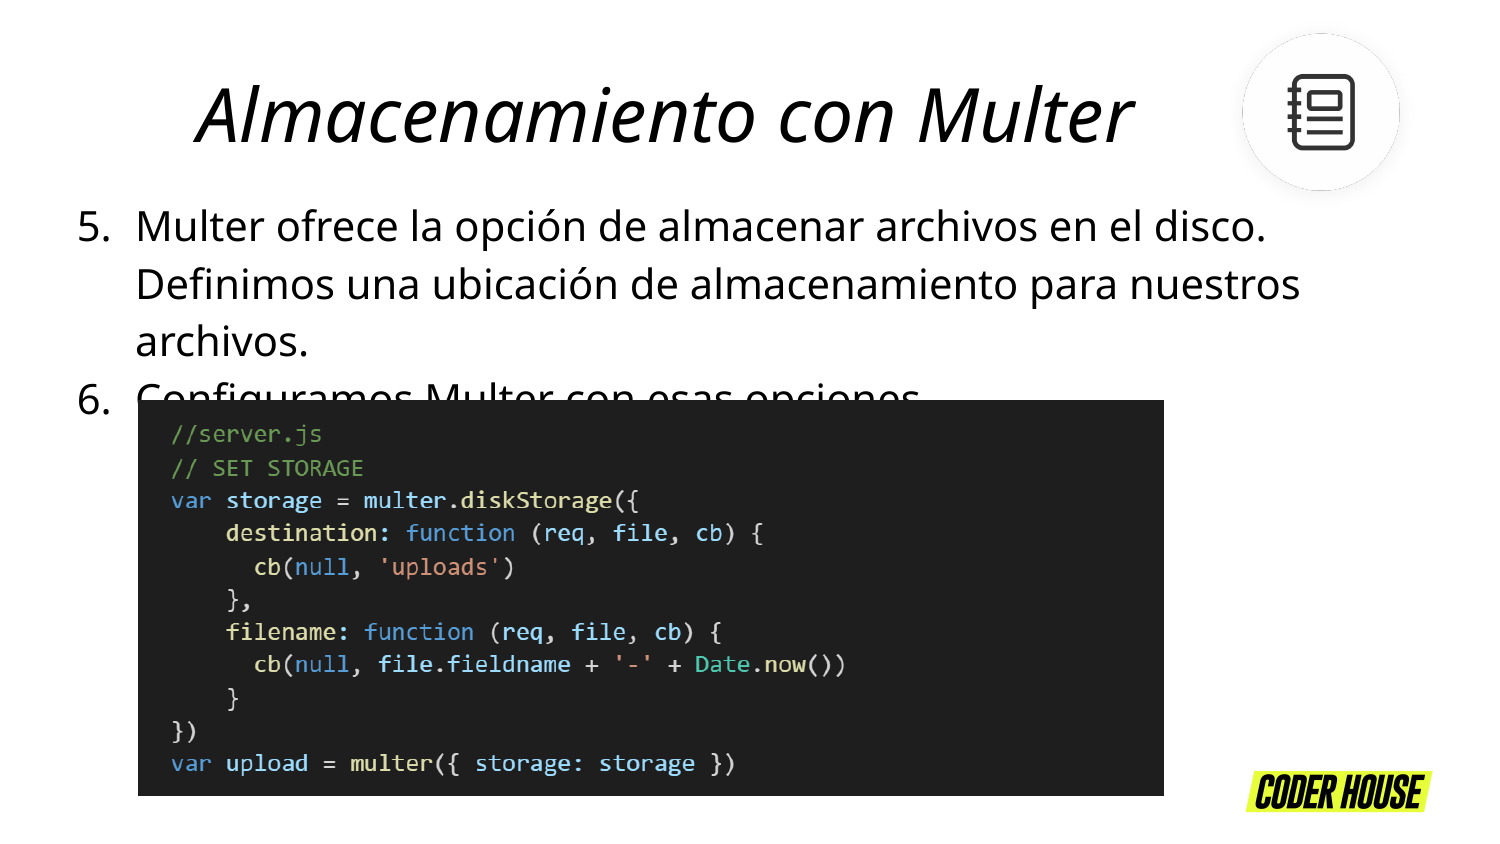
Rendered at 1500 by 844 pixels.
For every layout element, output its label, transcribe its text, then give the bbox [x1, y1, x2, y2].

text_box Almacenamiento con Multer [109, 52, 1218, 177]
picture [1223, 14, 1419, 210]
text_box Multer ofrece la opción de almacenar archivos en el disco. Definimos una ubicación de almacenamiento para nuestros archivos. Configuramos Multer con esas opciones. [45, 177, 1456, 323]
picture [137, 400, 1165, 796]
picture [1241, 764, 1437, 819]
